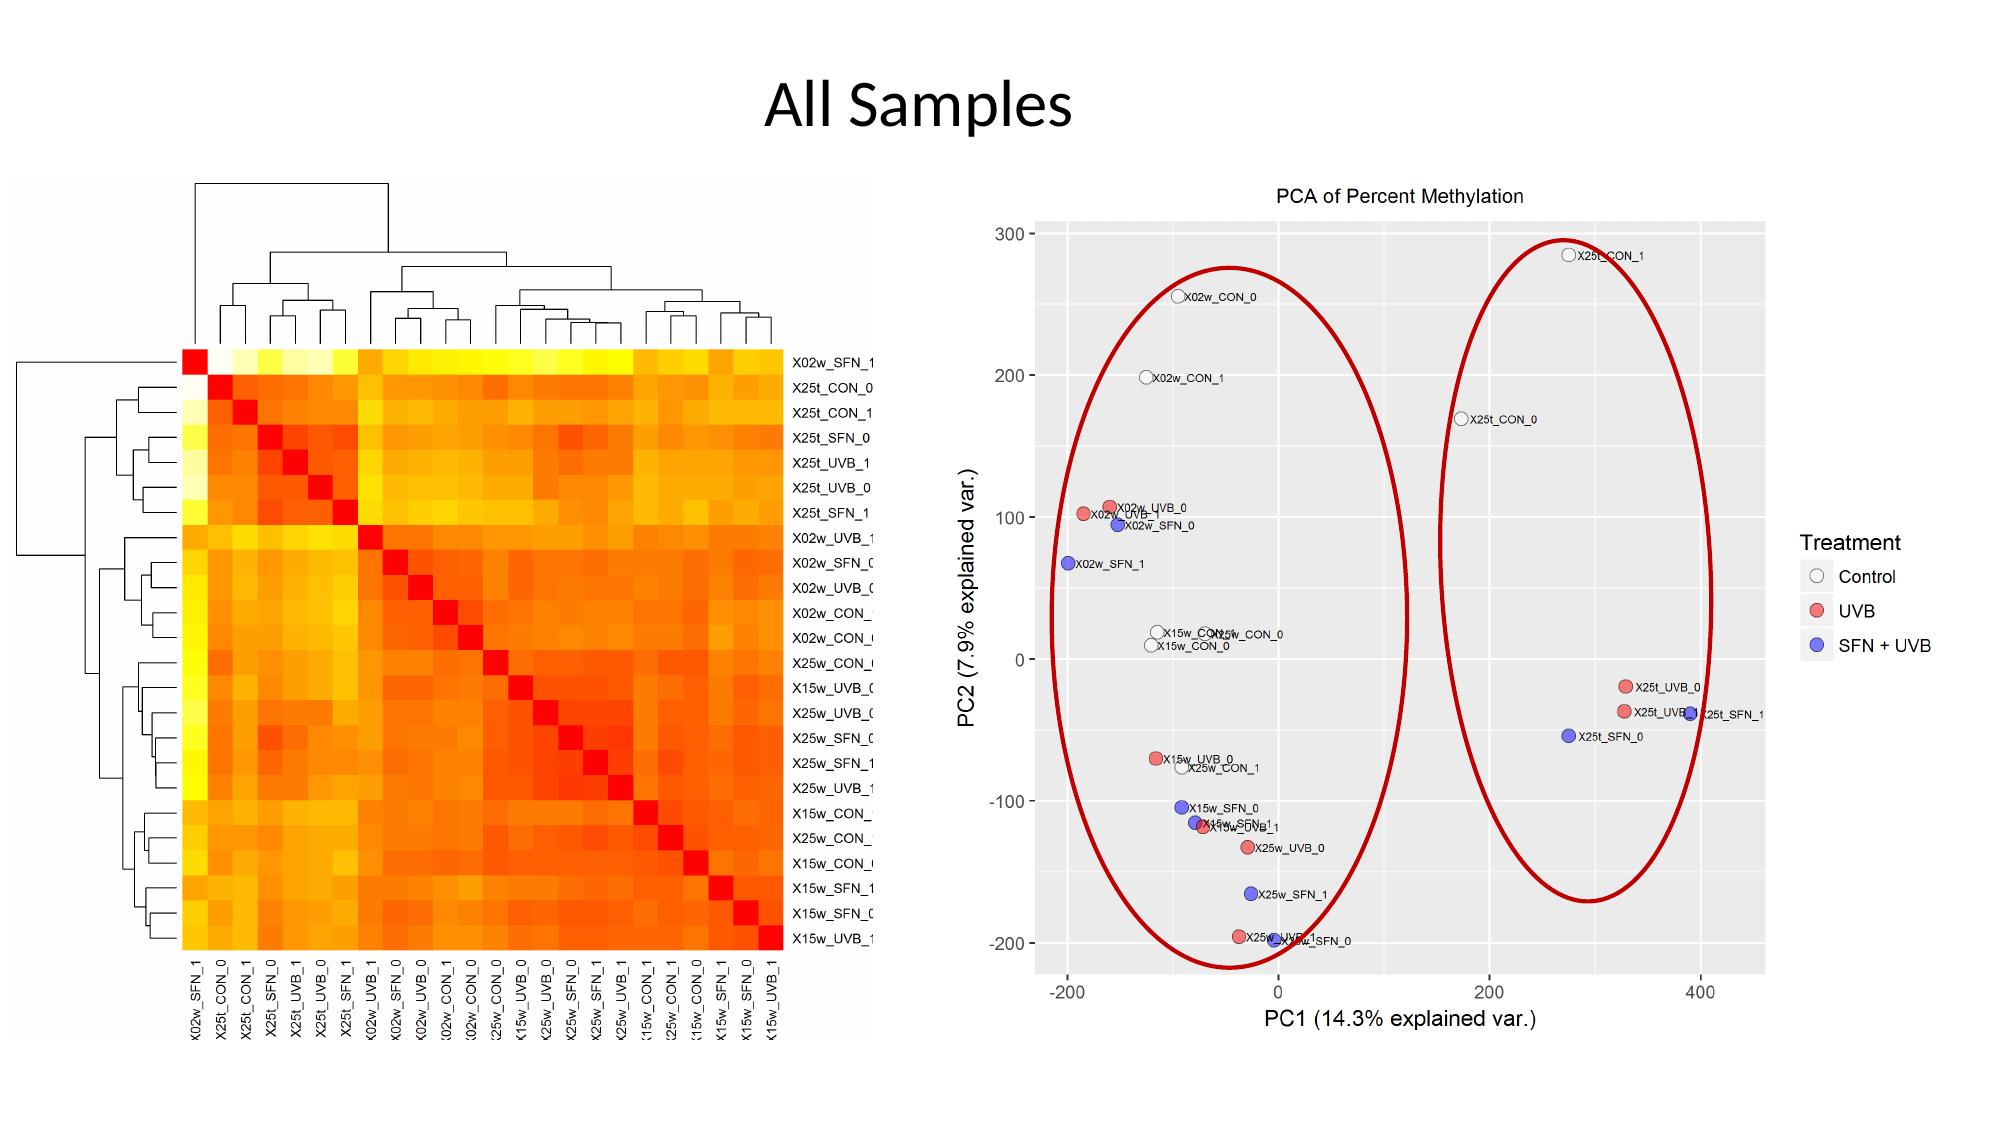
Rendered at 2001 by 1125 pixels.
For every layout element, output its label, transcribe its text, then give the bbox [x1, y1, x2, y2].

text_box All Samples [680, 52, 1158, 148]
picture [946, 177, 1955, 1041]
picture [9, 177, 873, 1040]
